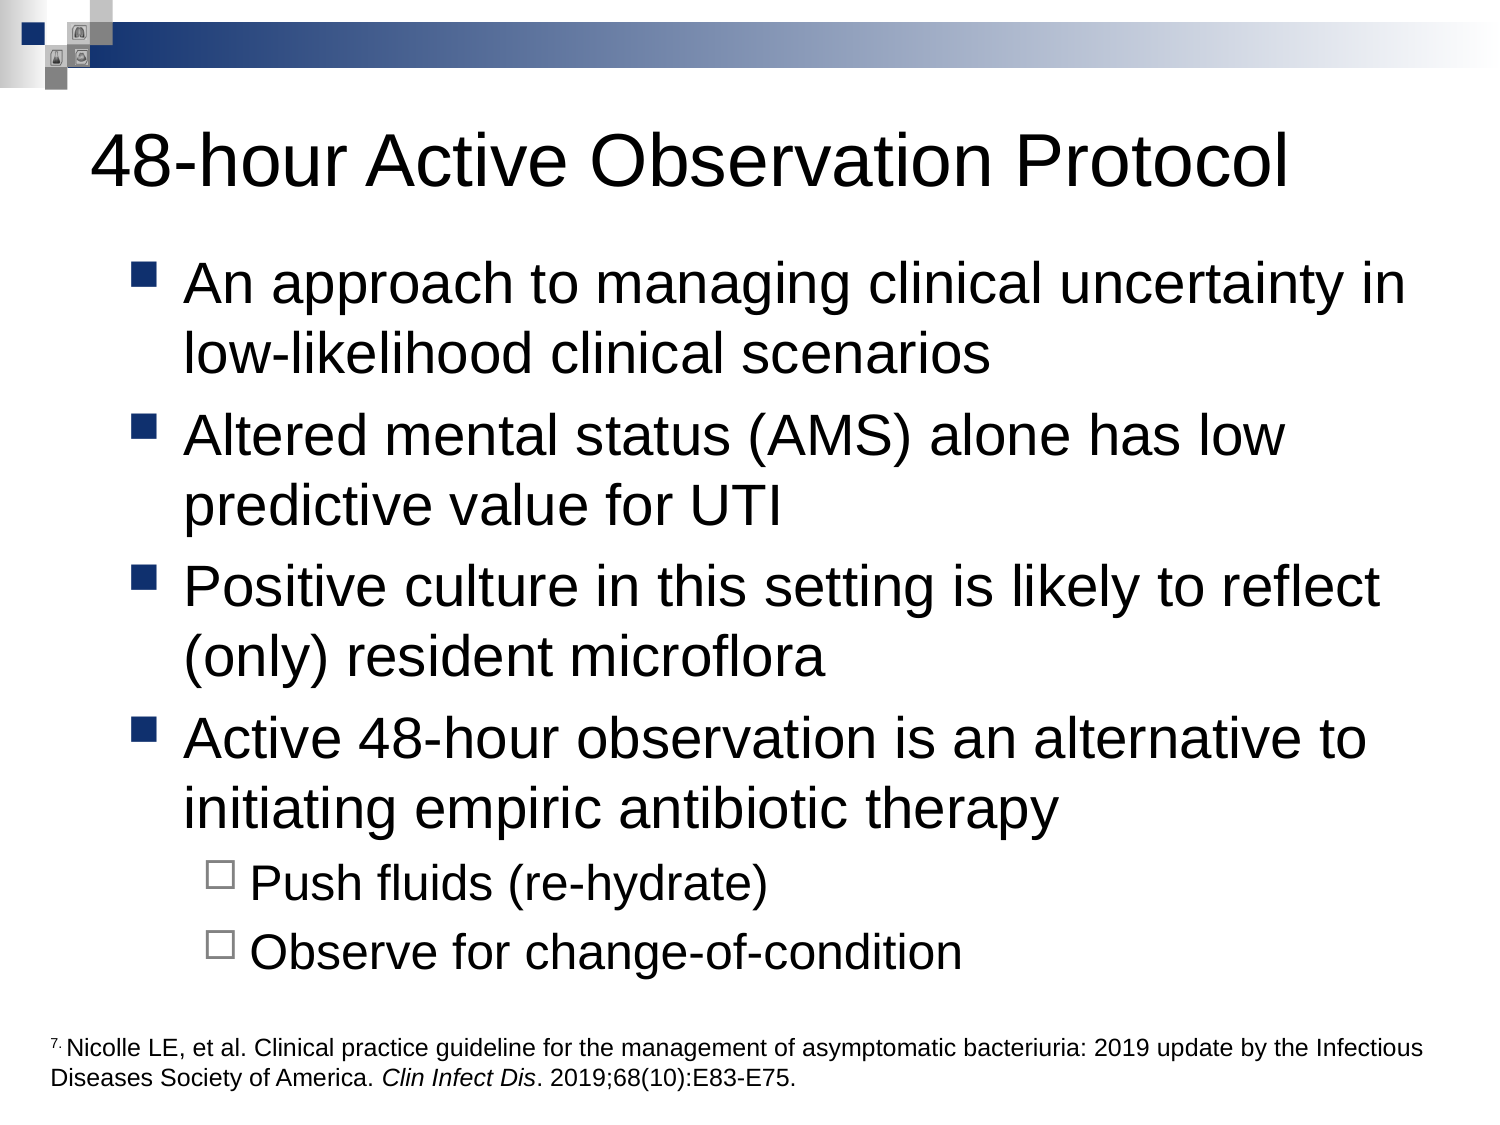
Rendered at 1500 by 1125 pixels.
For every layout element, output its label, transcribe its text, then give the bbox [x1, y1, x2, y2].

list An approach to managing clinical uncertainty in low-likelihood clinical scenarios Altered mental status (AMS) alone has low predictive value for UTI Positive culture in this setting is likely to reflect (only) resident microflora Active 48-hour observation is an alternative to initiating empiric antibiotic therapy Push fluids (re-hydrate) Observe for change-of-condition [112, 237, 1463, 1024]
text_box 7. Nicolle LE, et al. Clinical practice guideline for the management of asymptomatic bacteriuria: 2019 update by the Infectious Diseases Society of America. Clin Infect Dis. 2019;68(10):E83-E75. [35, 1024, 1464, 1099]
title 48-hour Active Observation Protocol [74, 74, 1426, 238]
